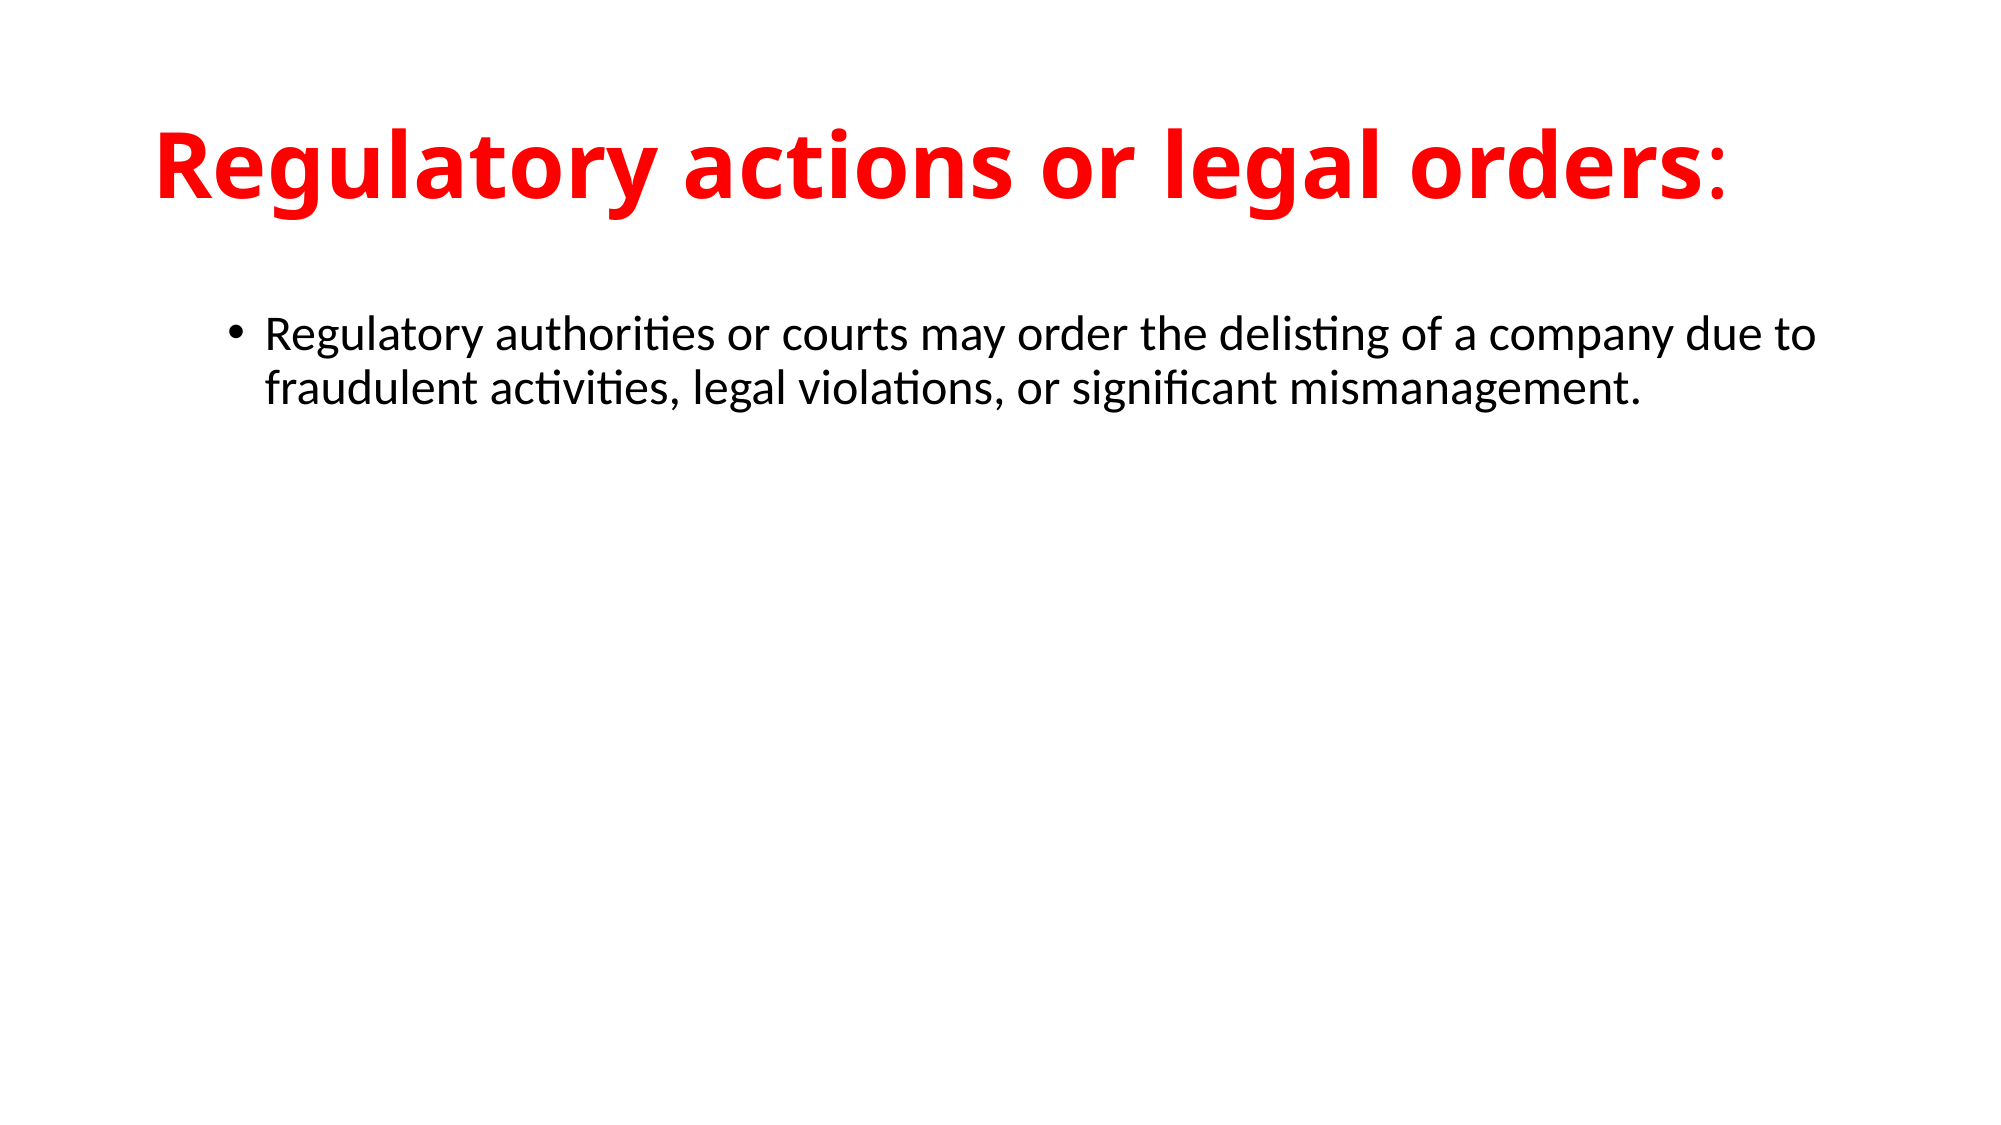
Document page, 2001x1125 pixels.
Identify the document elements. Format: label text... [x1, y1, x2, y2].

list Regulatory authorities or courts may order the delisting of a company due to fraudulent activities, legal violations, or significant mismanagement. [137, 299, 1863, 1014]
title Regulatory actions or legal orders: [137, 59, 1863, 278]
